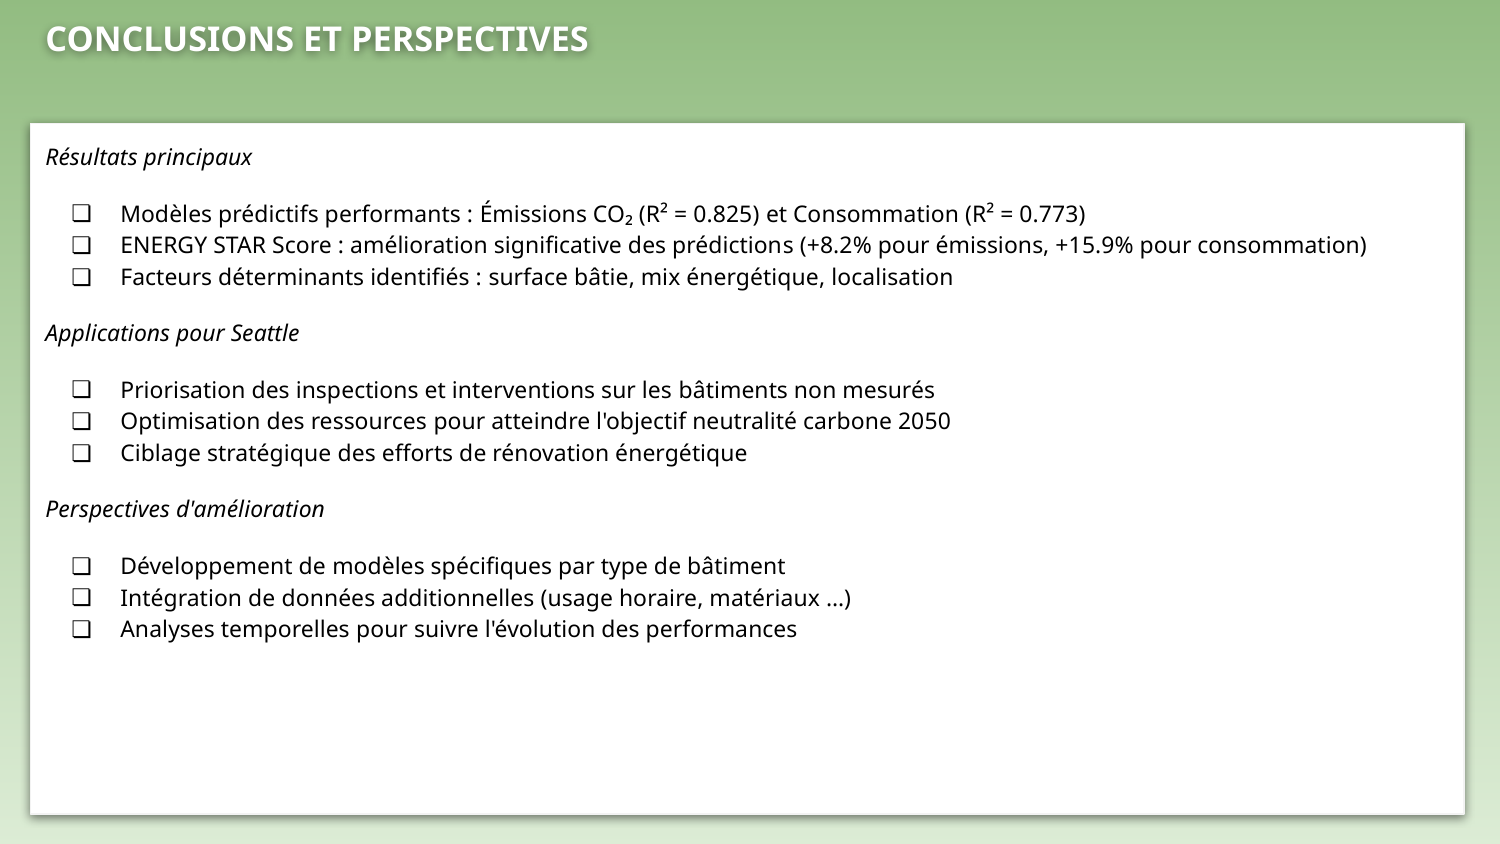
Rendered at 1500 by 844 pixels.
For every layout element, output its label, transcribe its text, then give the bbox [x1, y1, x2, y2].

list Résultats principaux Modèles prédictifs performants : Émissions CO₂ (R² = 0.825) et Consommation (R² = 0.773) ENERGY STAR Score : amélioration significative des prédictions (+8.2% pour émissions, +15.9% pour consommation) Facteurs déterminants identifiés : surface bâtie, mix énergétique, localisation Applications pour Seattle Priorisation des inspections et interventions sur les bâtiments non mesurés Optimisation des ressources pour atteindre l'objectif neutralité carbone 2050 Ciblage stratégique des efforts de rénovation énergétique Perspectives d'amélioration Développement de modèles spécifiques par type de bâtiment Intégration de données additionnelles (usage horaire, matériaux …) Analyses temporelles pour suivre l'évolution des performances [30, 123, 1465, 814]
title CONCLUSIONS ET PERSPECTIVES [30, 2, 1465, 102]
